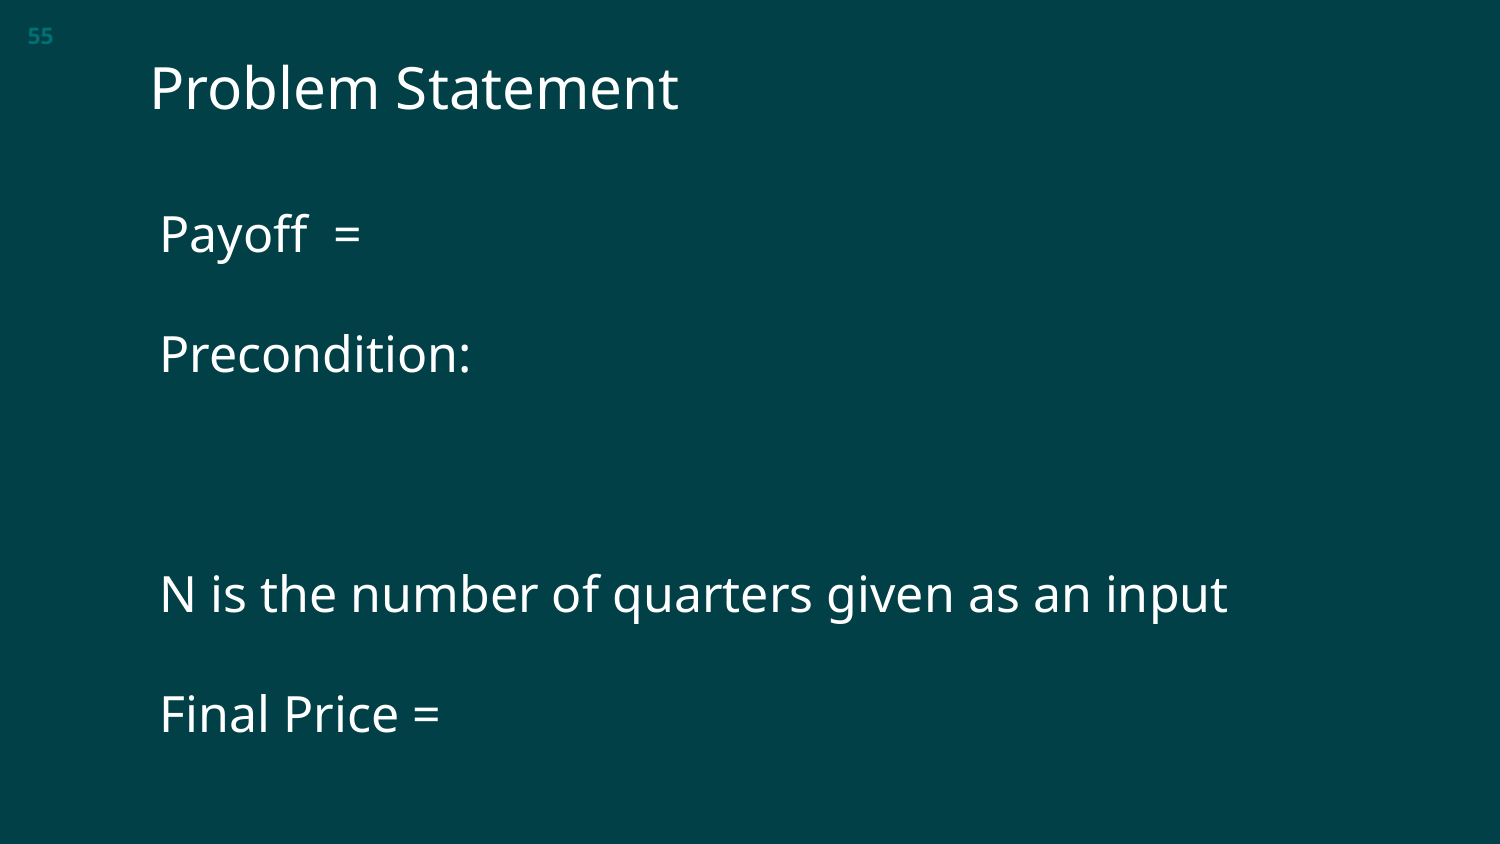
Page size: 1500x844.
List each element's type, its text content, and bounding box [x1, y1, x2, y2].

list Problem Statement [134, 36, 1085, 153]
slide_number 55 [12, 6, 103, 66]
